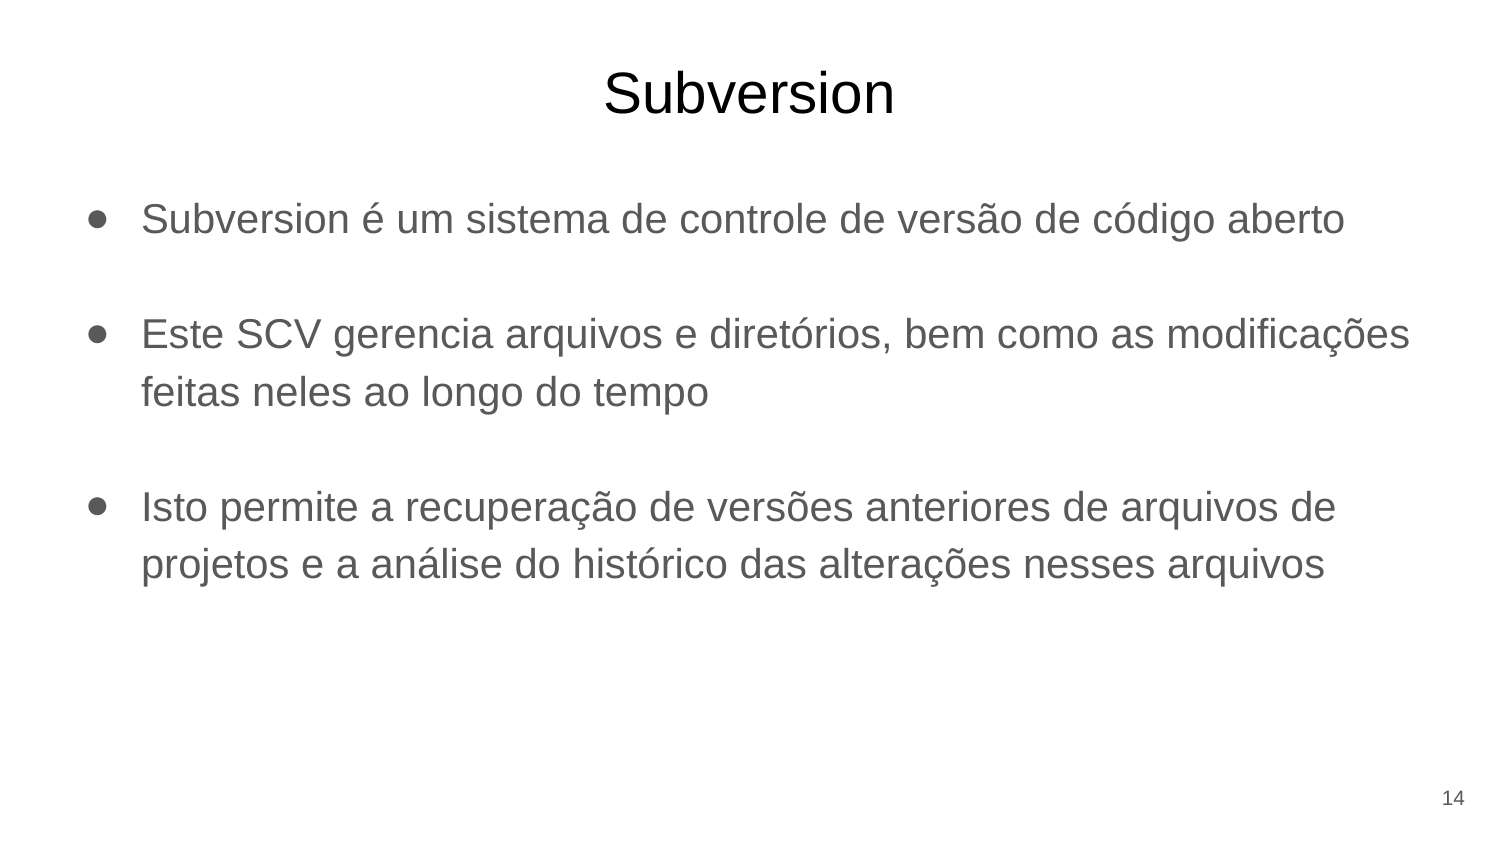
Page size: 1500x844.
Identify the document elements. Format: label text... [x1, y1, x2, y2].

title Subversion [51, 40, 1449, 135]
slide_number 14 [1389, 764, 1480, 830]
list Subversion é um sistema de controle de versão de código aberto Este SCV gerencia arquivos e diretórios, bem como as modificações feitas neles ao longo do tempo Isto permite a recuperação de versões anteriores de arquivos de projetos e a análise do histórico das alterações nesses arquivos [51, 169, 1449, 730]
